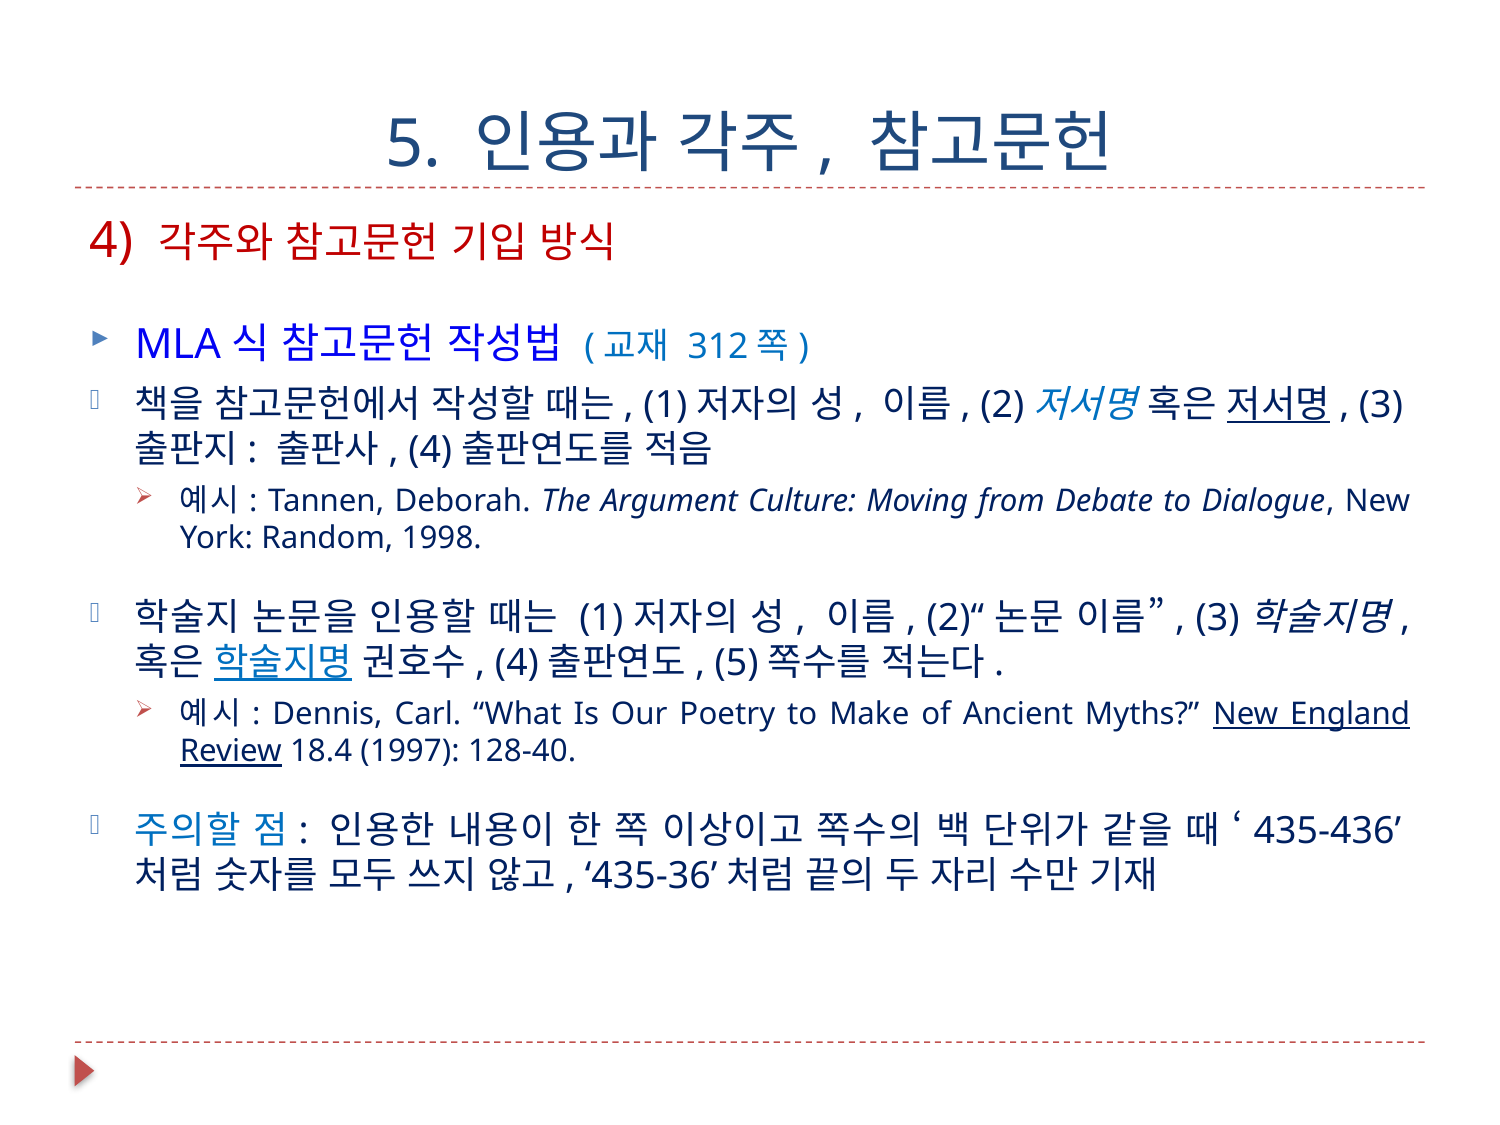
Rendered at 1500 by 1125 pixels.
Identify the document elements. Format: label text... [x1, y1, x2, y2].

title 5. 인용과 각주, 참고문헌 [75, 24, 1425, 188]
list 4) 각주와 참고문헌 기입 방식 MLA식 참고문헌 작성법 (교재 312쪽) 책을 참고문헌에서 작성할 때는, (1)저자의 성, 이름, (2)저서명 혹은 저서명, (3)출판지: 출판사, (4)출판연도를 적음 예시: Tannen, Deborah. The Argument Culture: Moving from Debate to Dialogue, New York: Random, 1998. 학술지 논문을 인용할 때는 (1)저자의 성, 이름, (2)“논문 이름”, (3)학술지명, 혹은 학술지명 권호수, (4)출판연도, (5)쪽수를 적는다. 예시: Dennis, Carl. “What Is Our Poetry to Make of Ancient Myths?” New England Review 18.4 (1997): 128-40. 주의할 점: 인용한 내용이 한 쪽 이상이고 쪽수의 백 단위가 같을 때 ‘435-436’처럼 숫자를 모두 쓰지 않고, ‘435-36’처럼 끝의 두 자리 수만 기재 [75, 200, 1425, 1010]
